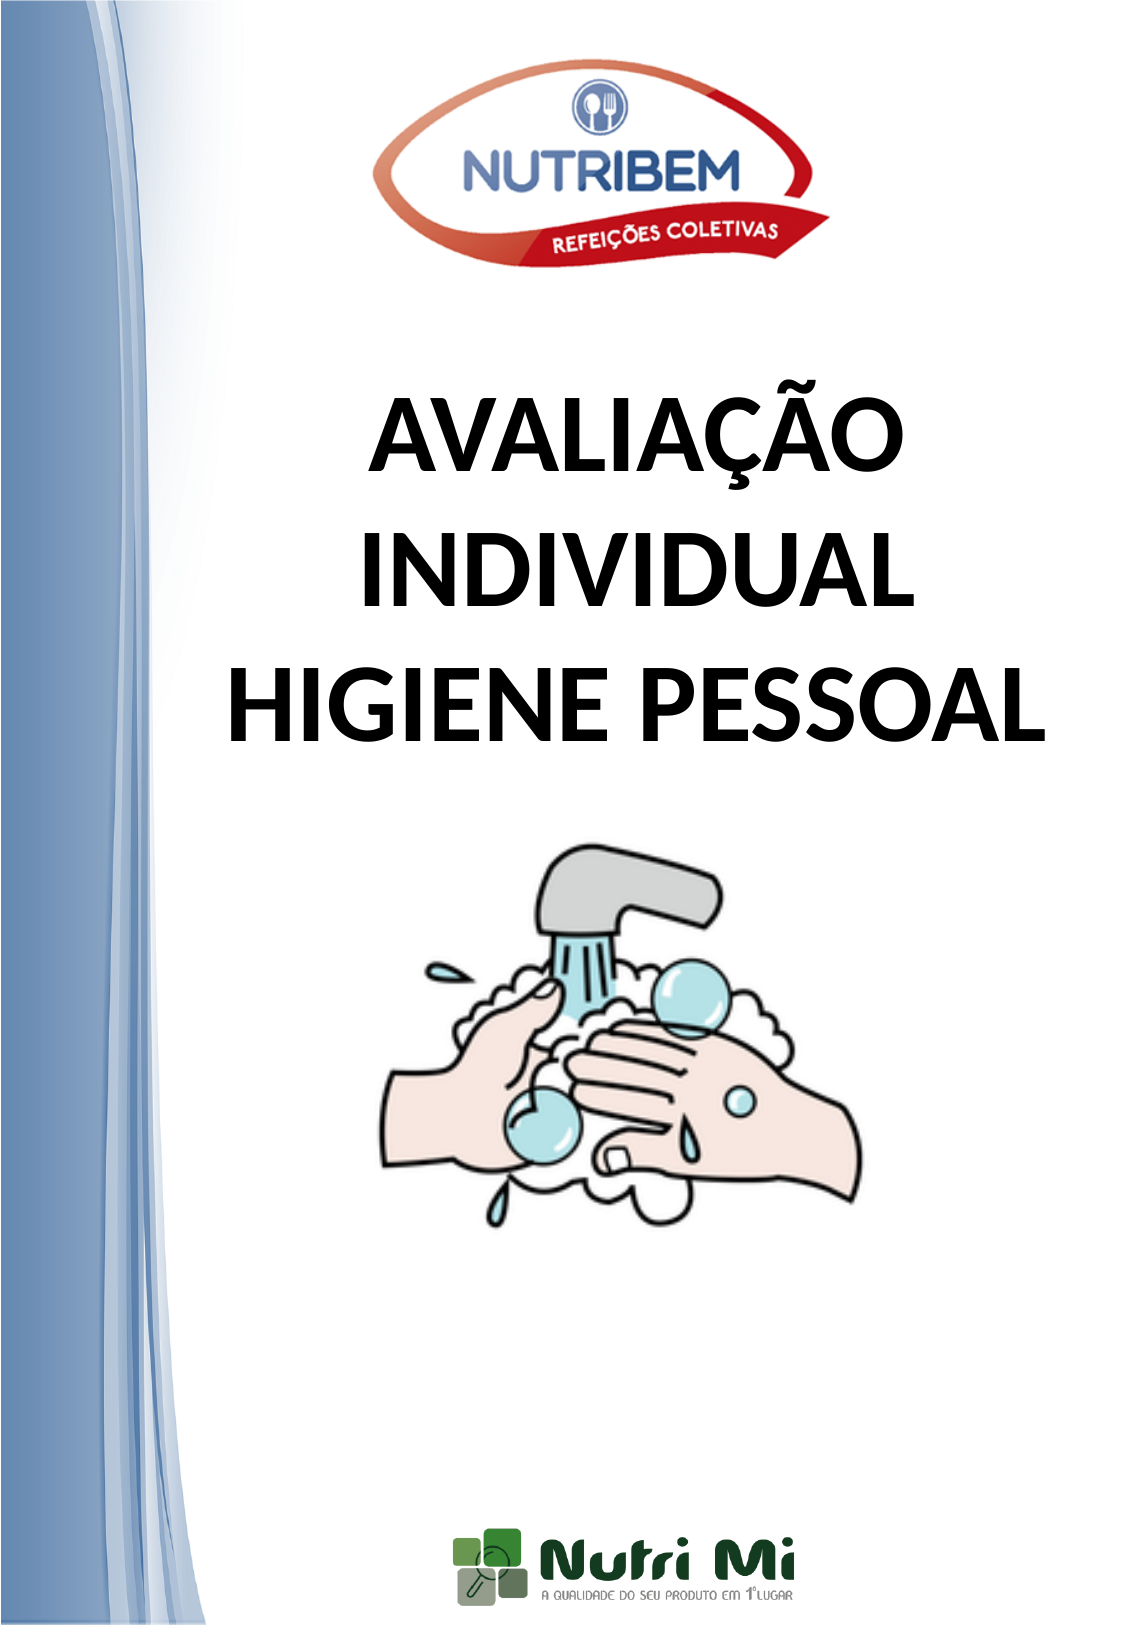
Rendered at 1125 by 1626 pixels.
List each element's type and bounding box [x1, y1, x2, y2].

picture [408, 1506, 838, 1625]
picture [359, 44, 843, 282]
text_box [0, 0, 1125, 1625]
